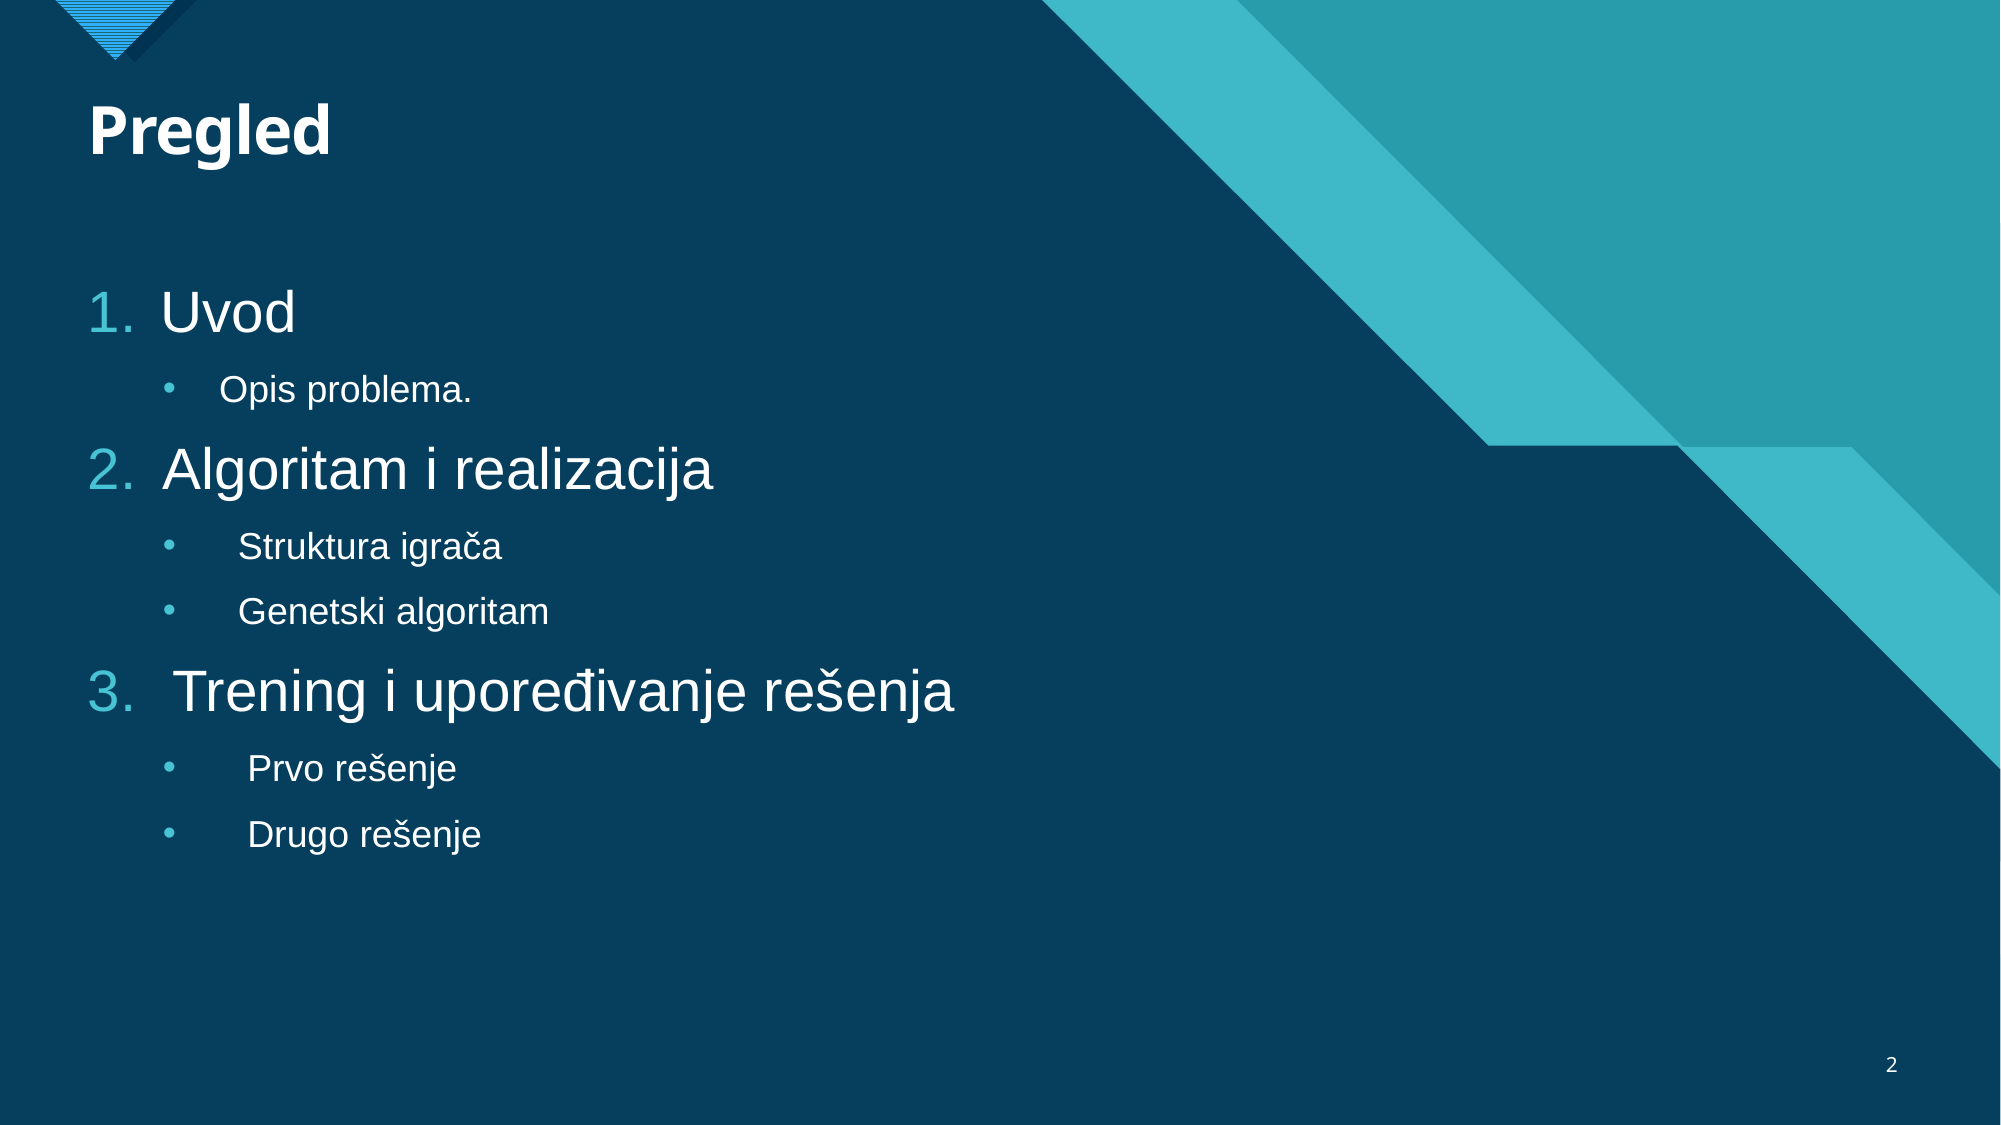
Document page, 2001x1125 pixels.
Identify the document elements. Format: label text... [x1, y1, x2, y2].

list Uvod Opis problema. Algoritam i realizacija Struktura igrača Genetski algoritam Trening i upoređivanje rešenja Prvo rešenje Drugo rešenje [72, 266, 1175, 971]
title Pregled [72, 89, 1913, 177]
slide_number 2 [1845, 1035, 1913, 1096]
